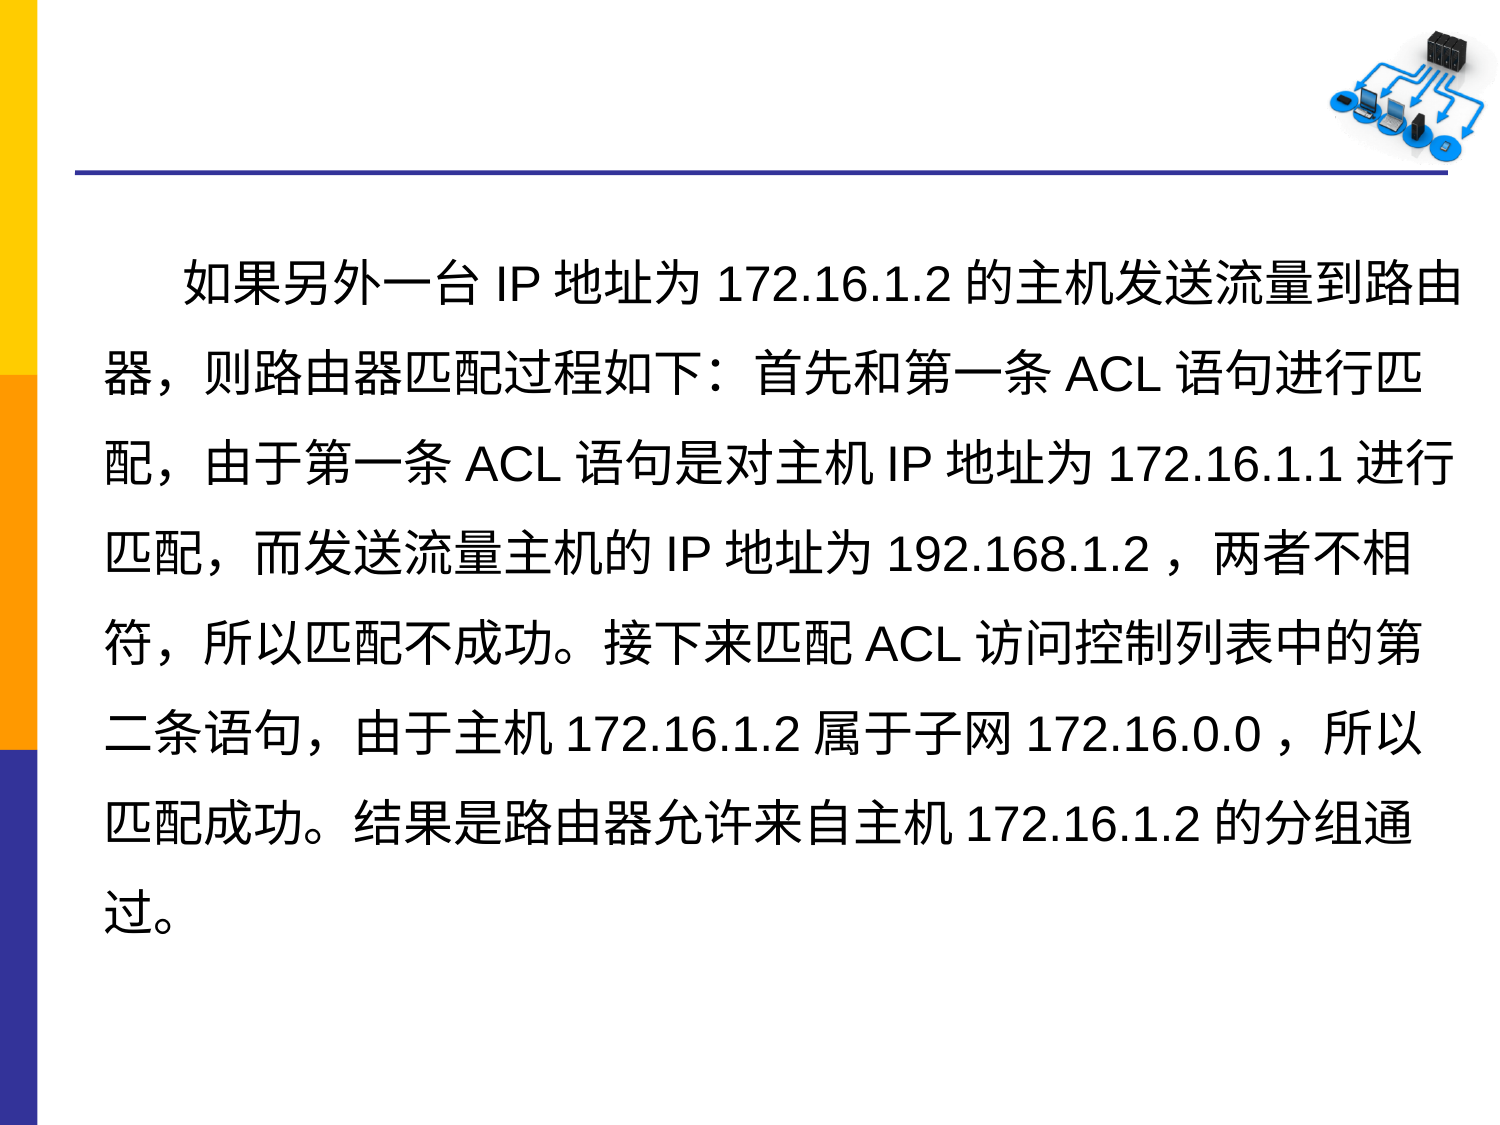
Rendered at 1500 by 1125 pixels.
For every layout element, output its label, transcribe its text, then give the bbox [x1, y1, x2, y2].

picture [1327, 30, 1499, 165]
text_box 如果另外一台IP地址为172.16.1.2的主机发送流量到路由器，则路由器匹配过程如下：首先和第一条ACL语句进行匹配，由于第一条ACL语句是对主机IP地址为172.16.1.1进行匹配，而发送流量主机的IP地址为192.168.1.2，两者不相符，所以匹配不成功。接下来匹配ACL访问控制列表中的第二条语句，由于主机172.16.1.2属于子网172.16.0.0，所以匹配成功。结果是路由器允许来自主机172.16.1.2的分组通过。 [88, 214, 1483, 949]
